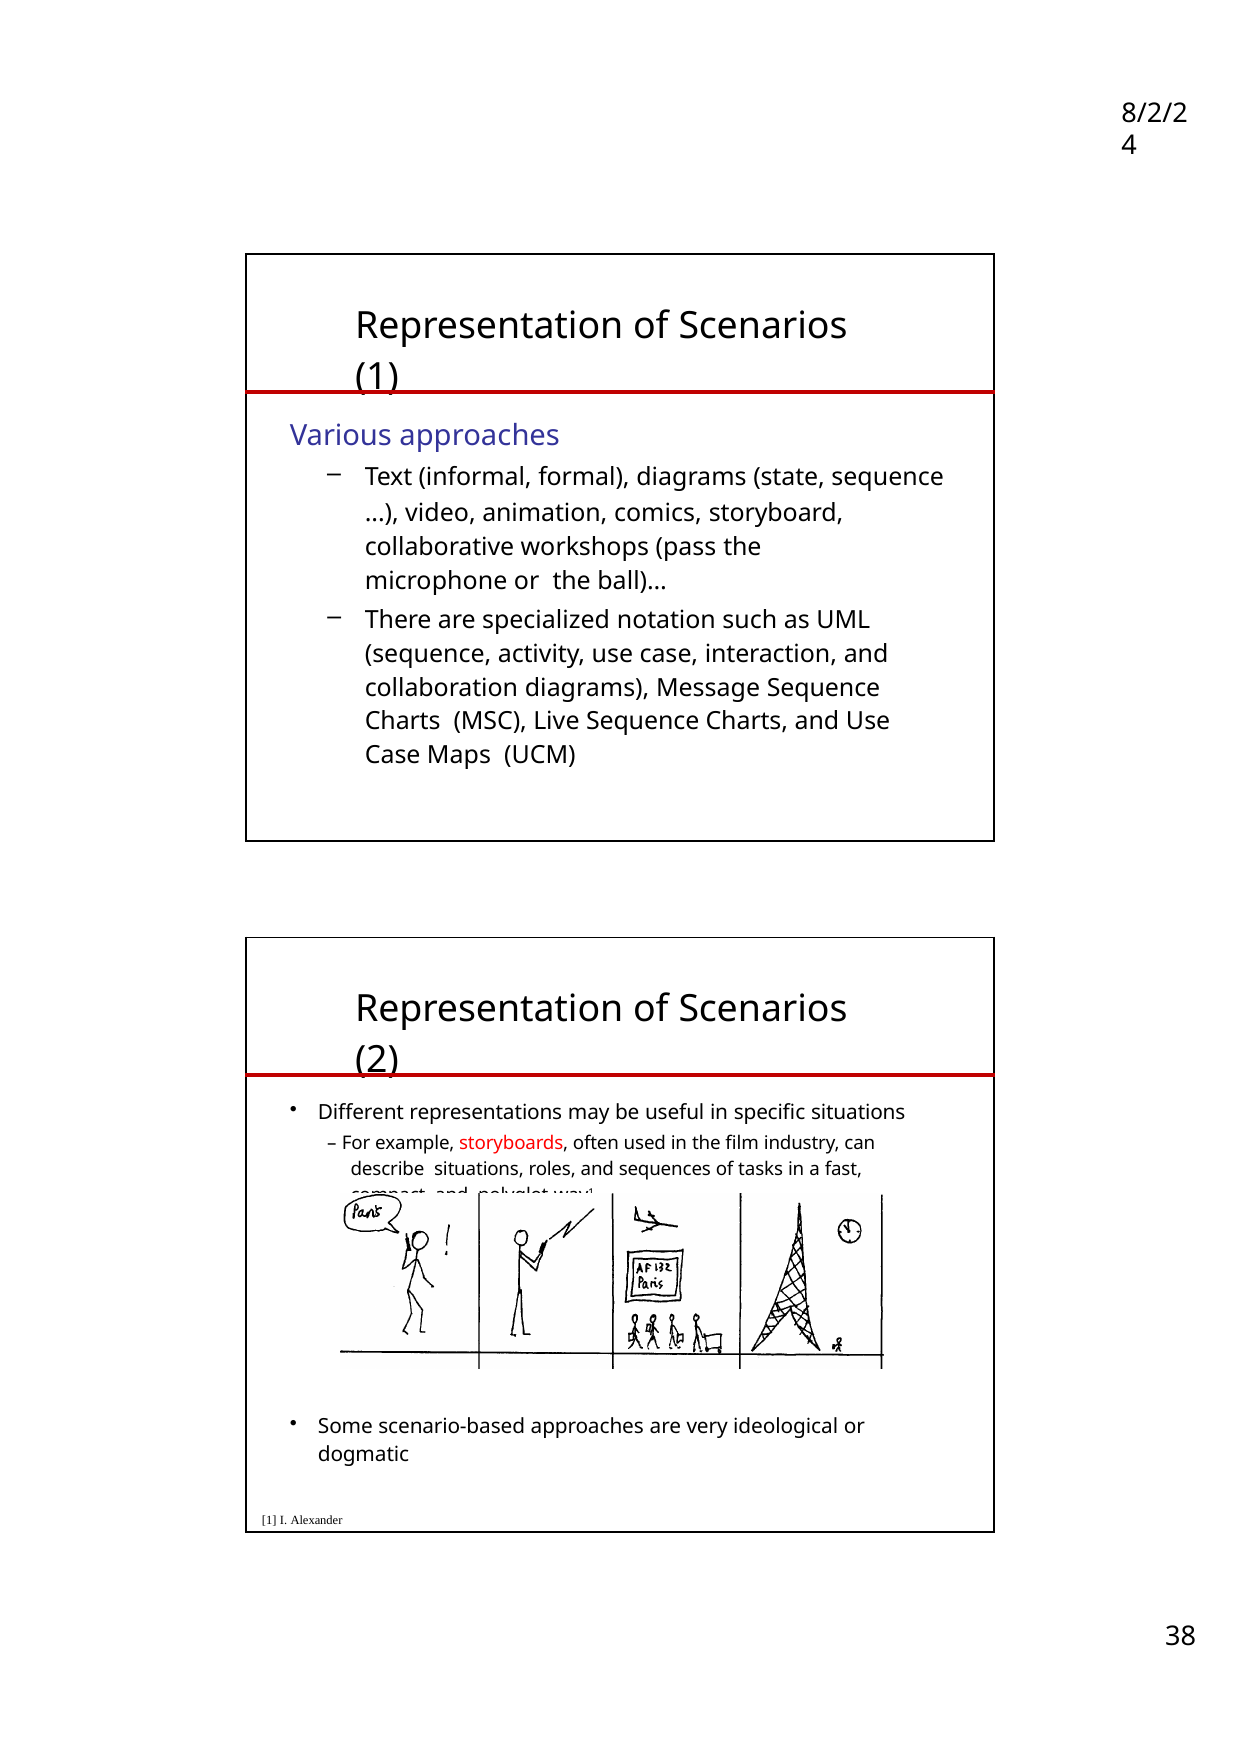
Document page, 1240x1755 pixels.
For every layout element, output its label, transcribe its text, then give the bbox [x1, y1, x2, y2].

slide_number 38 [1158, 1623, 1202, 1755]
picture [340, 1193, 884, 1370]
table_header [901, 938, 993, 1073]
table_header Representation of Scenarios (1) [247, 255, 901, 390]
table_cell Various approaches Text (informal, formal), diagrams (state, sequence ...), video, animation, comics, storyboard, collaborative workshops (pass the microphone or the ball)… There are specialized notation such as UML (sequence, activity, use case, interaction, and collaboration diagrams), Message Sequence Charts (MSC), Live Sequence Charts, and Use Case Maps (UCM) [247, 394, 993, 840]
text_box 8/2/24 [1119, 92, 1197, 160]
table_cell Different representations may be useful in specific situations – For example, storyboards, often used in the film industry, can describe situations, roles, and sequences of tasks in a fast, compact, and polyglot way1 Some scenario-based approaches are very ideological or dogmatic [1] I. Alexander [247, 1077, 993, 1531]
table_header Representation of Scenarios (2) [247, 938, 901, 1073]
table_header [901, 255, 993, 390]
